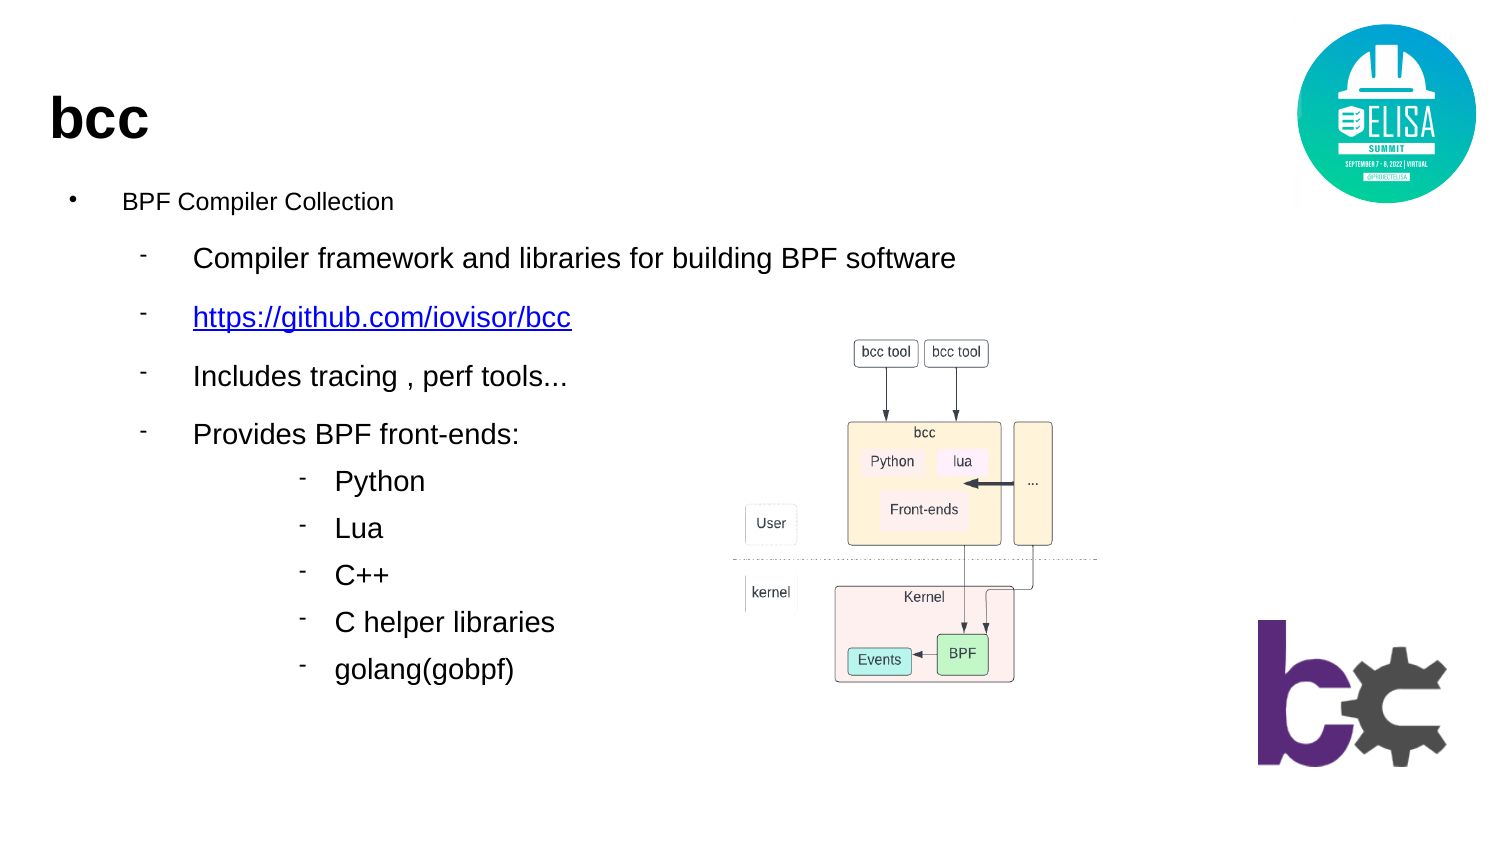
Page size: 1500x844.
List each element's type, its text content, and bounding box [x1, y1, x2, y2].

picture [706, 312, 1123, 709]
picture [1291, 19, 1485, 210]
title bcc [49, 68, 1447, 172]
list BPF Compiler Collection Compiler framework and libraries for building BPF software https://github.com/iovisor/bcc Includes tracing , perf tools... Provides BPF front-ends: Python Lua C++ C helper libraries golang(gobpf) [51, 189, 1211, 768]
picture [1257, 619, 1447, 767]
